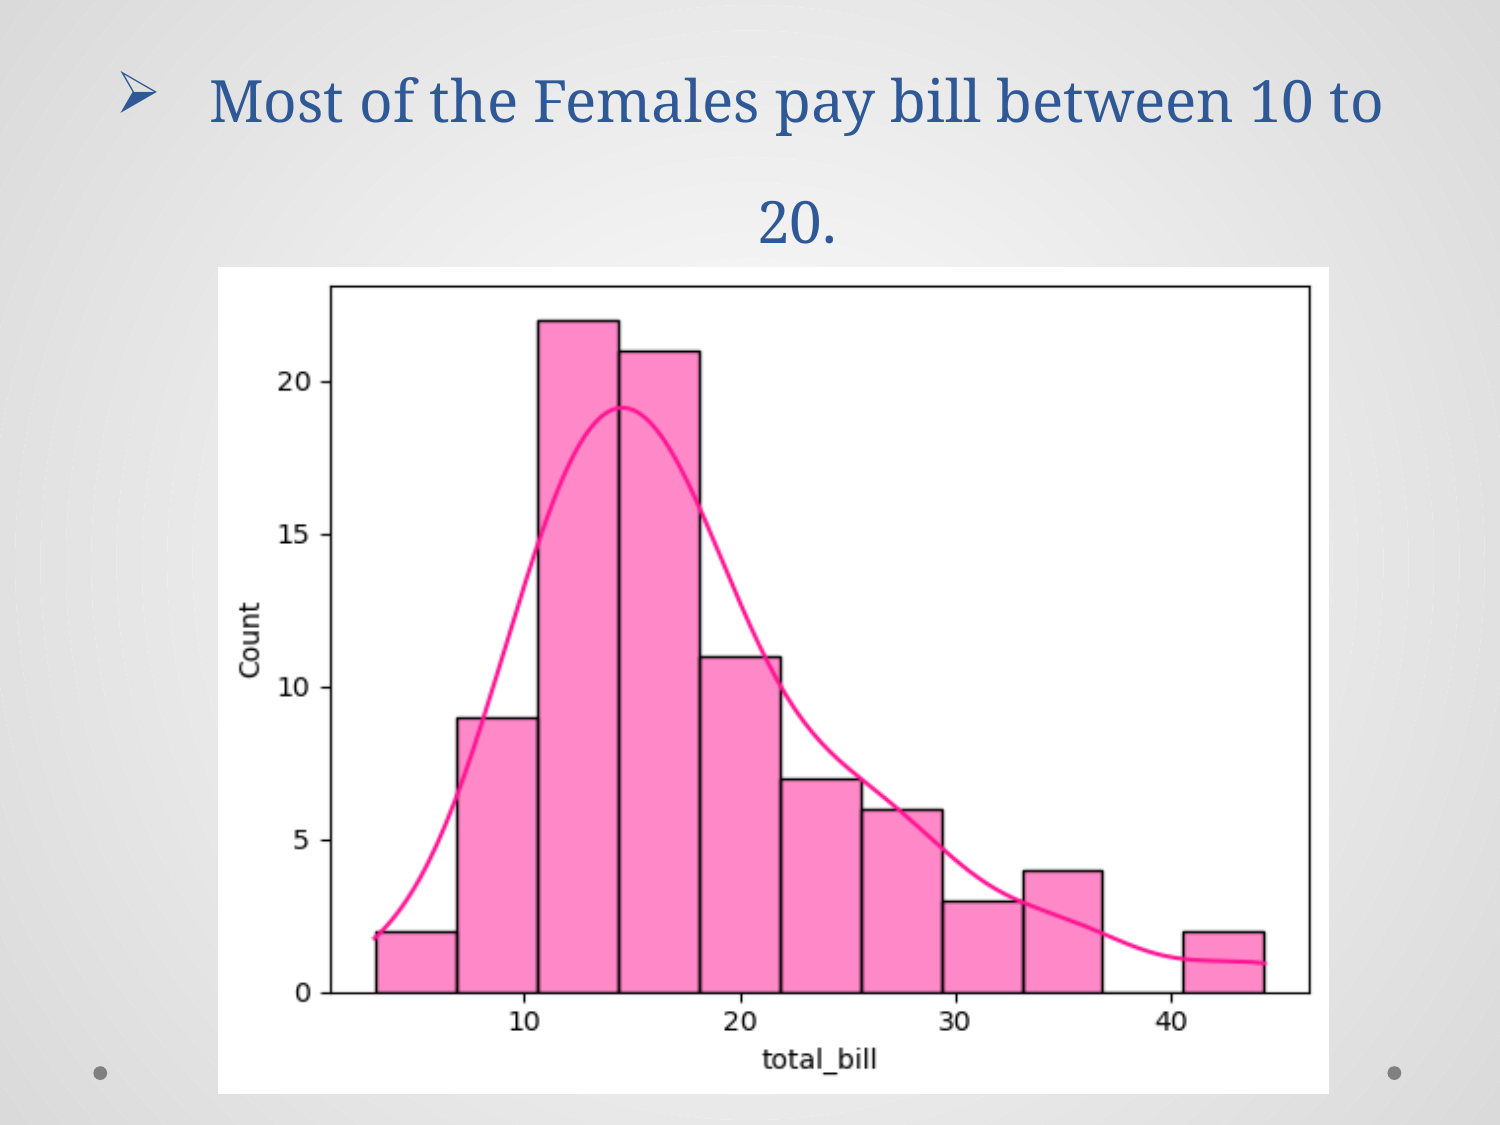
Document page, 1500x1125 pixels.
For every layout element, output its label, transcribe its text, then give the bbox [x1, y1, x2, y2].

title Most of the Females pay bill between 10 to 20. [75, 0, 1425, 262]
picture [218, 266, 1329, 1095]
list [75, 262, 1425, 1005]
